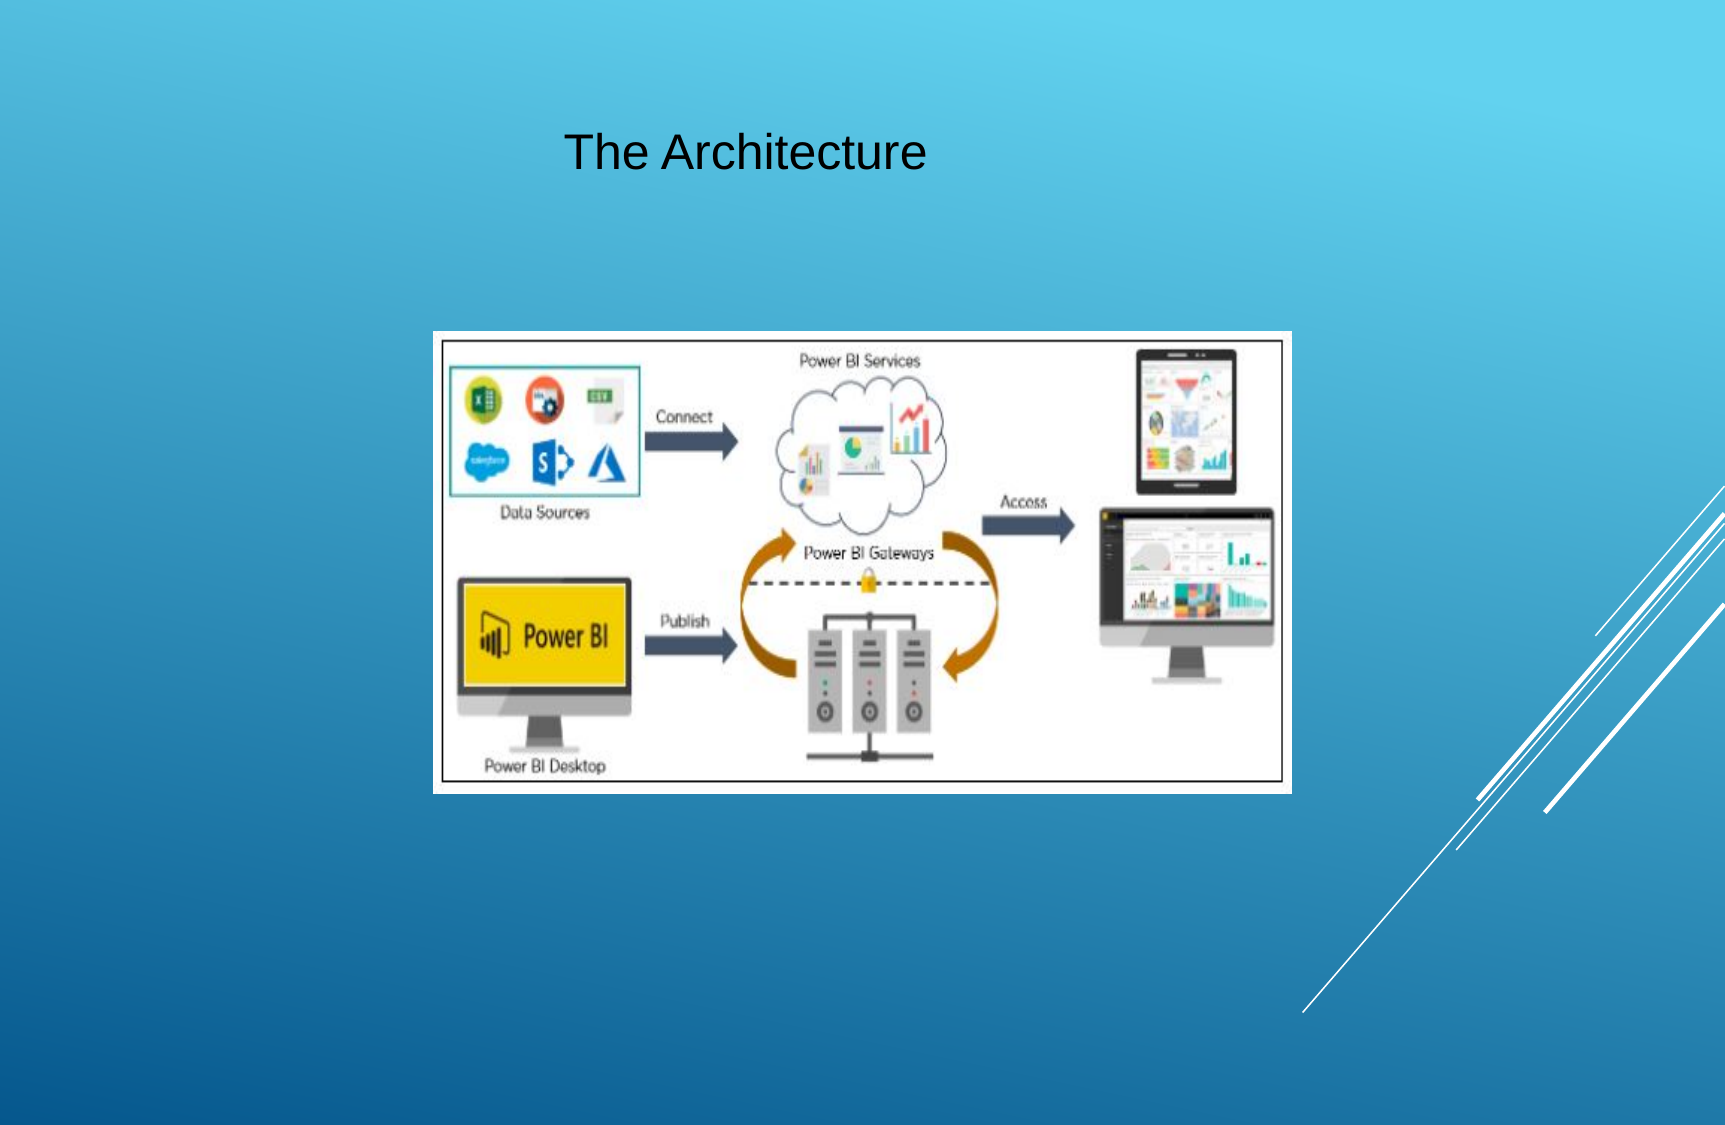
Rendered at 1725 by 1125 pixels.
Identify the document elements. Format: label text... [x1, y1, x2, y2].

picture [433, 331, 1292, 794]
text_box The Architecture [388, 112, 1104, 188]
